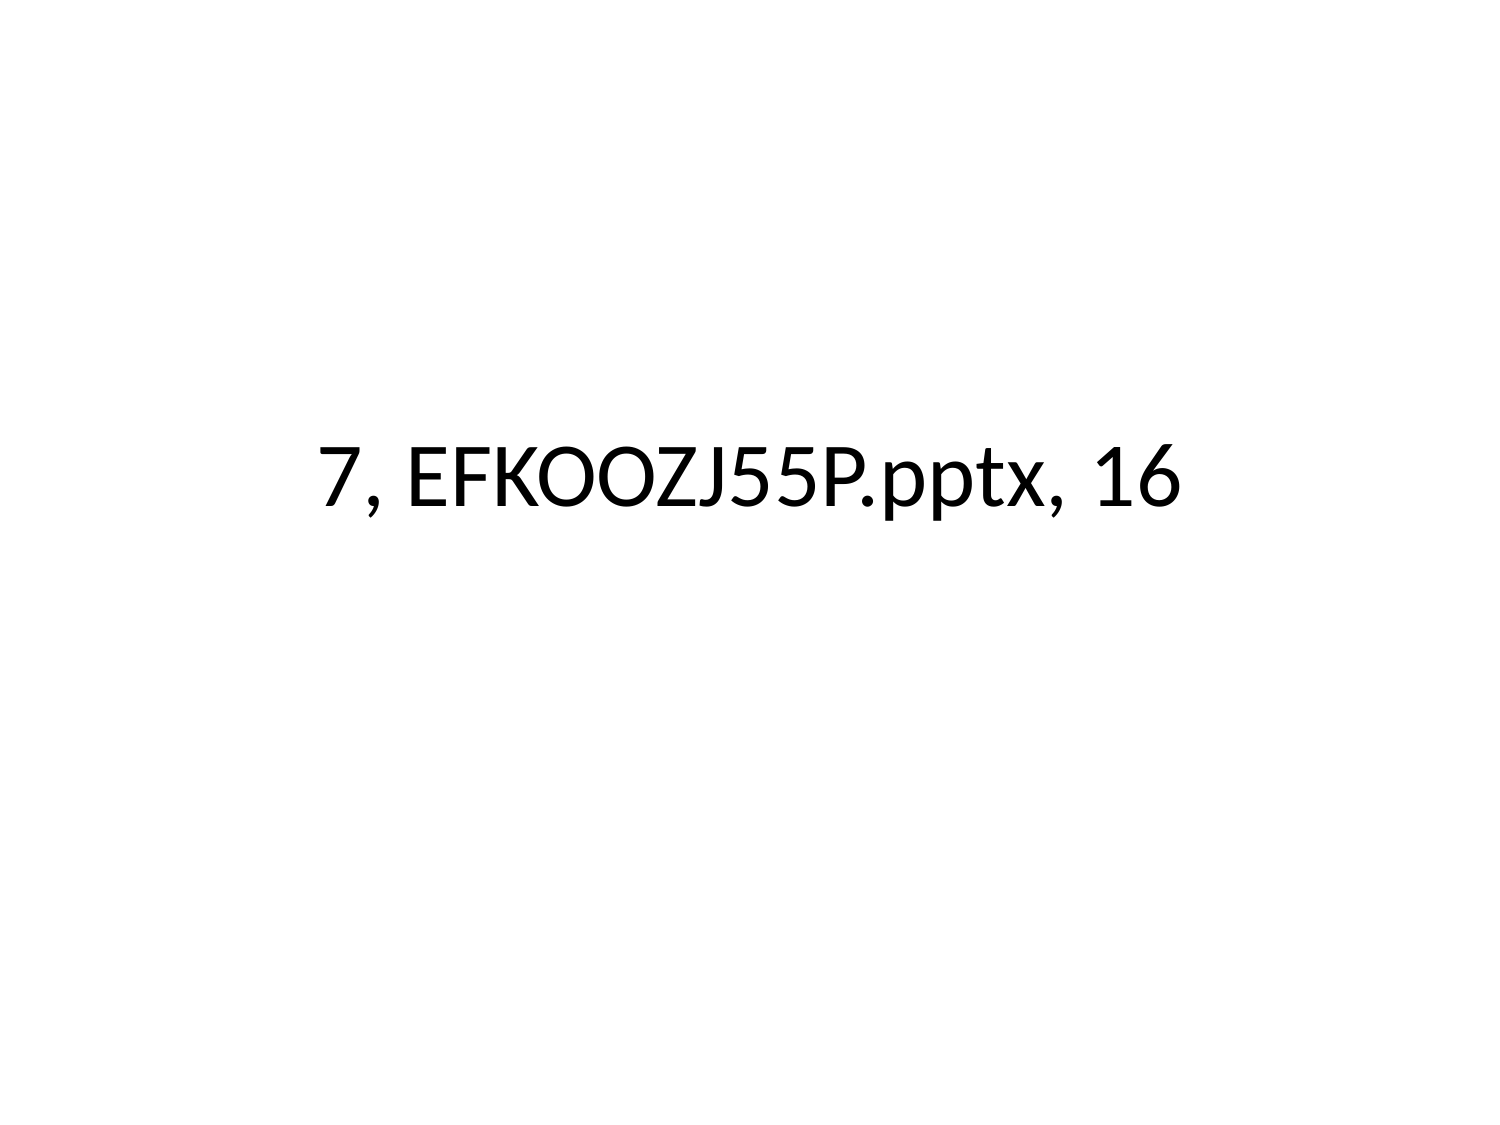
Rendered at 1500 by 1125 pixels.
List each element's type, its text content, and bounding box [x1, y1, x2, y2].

title 7, EFKOOZJ55P.pptx, 16 [112, 349, 1388, 591]
